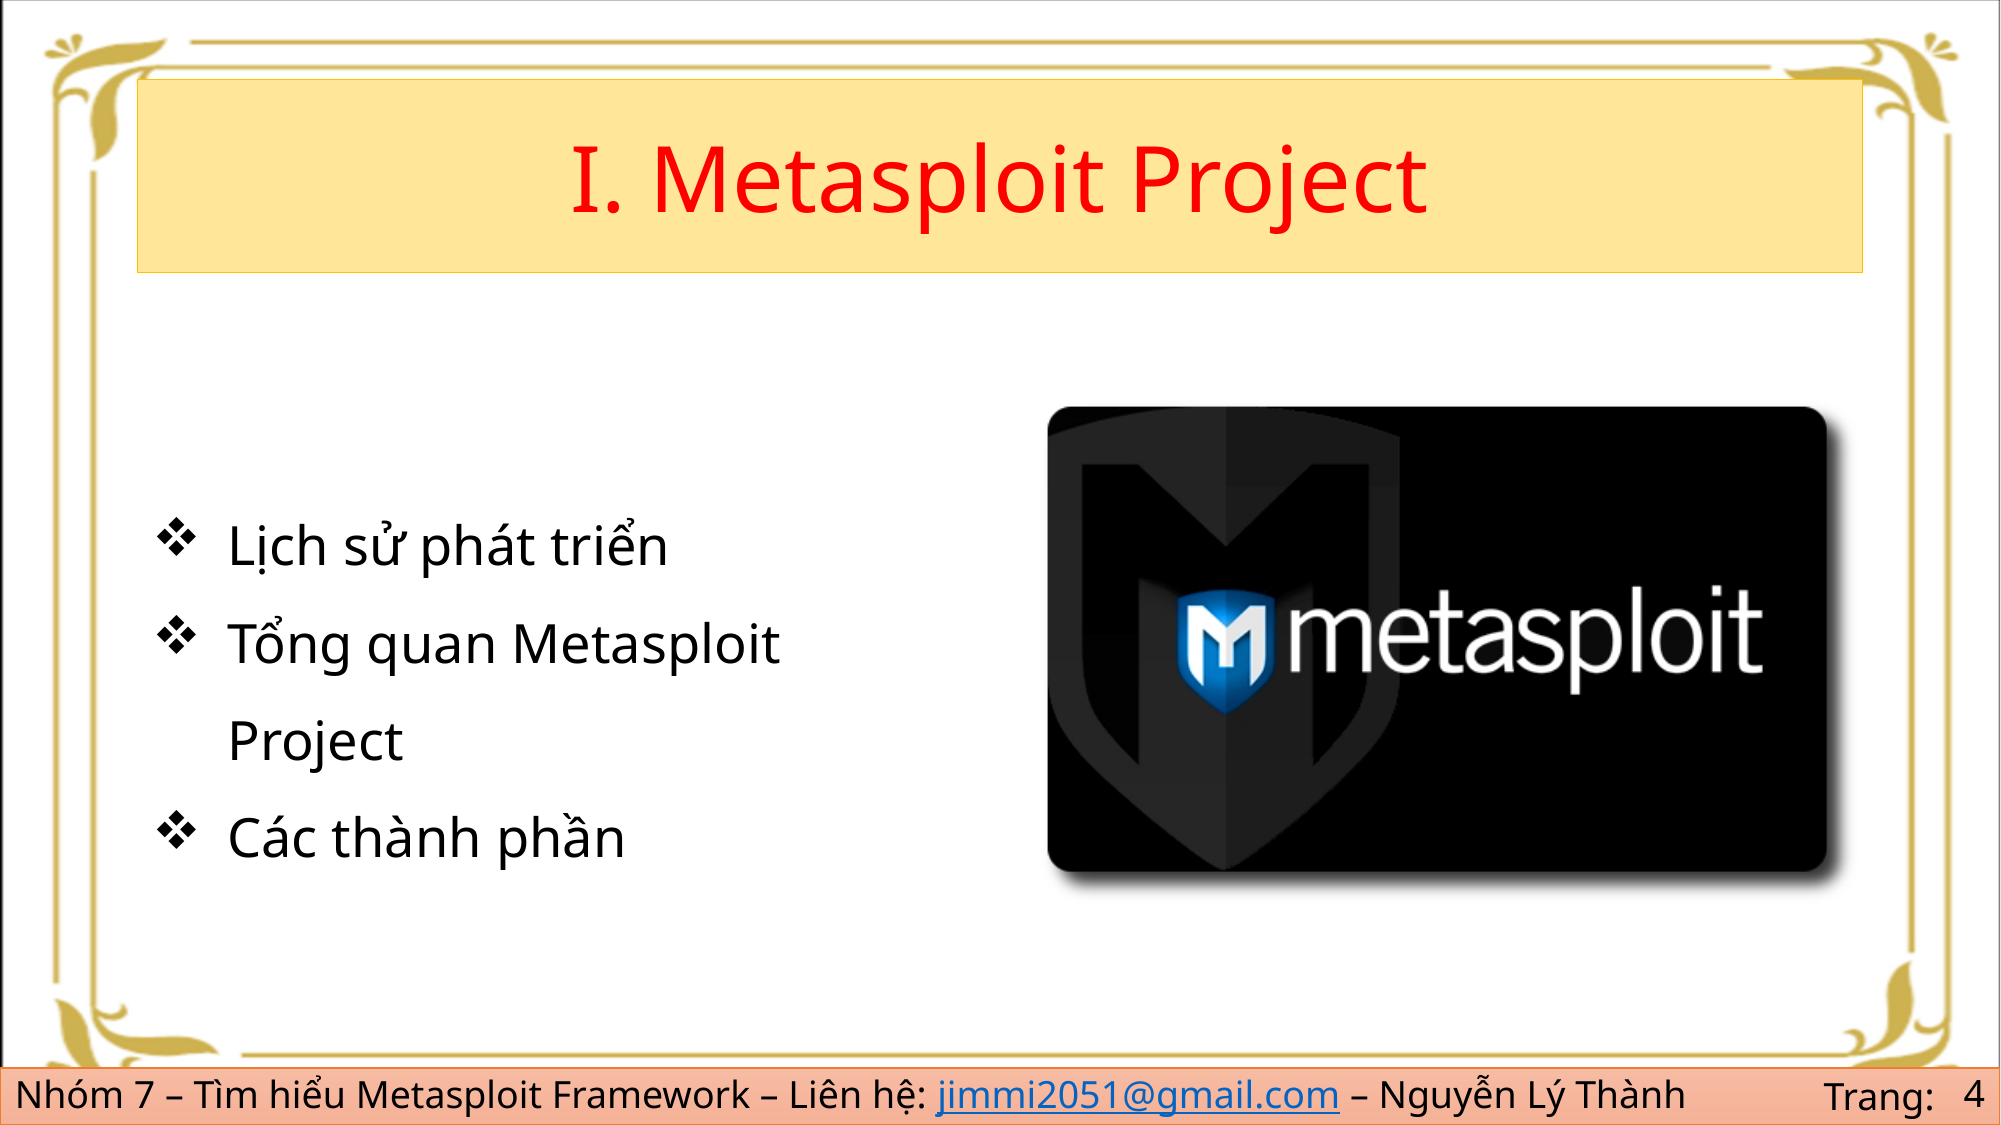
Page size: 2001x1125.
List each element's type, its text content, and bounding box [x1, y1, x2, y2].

slide_number 4 [1550, 1065, 2000, 1125]
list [1037, 396, 1863, 908]
picture [0, 0, 2001, 1125]
text_box Lịch sử phát triển Tổng quan Metasploit Project Các thành phần [137, 471, 967, 877]
text_box I. Metasploit Project [137, 79, 1863, 273]
